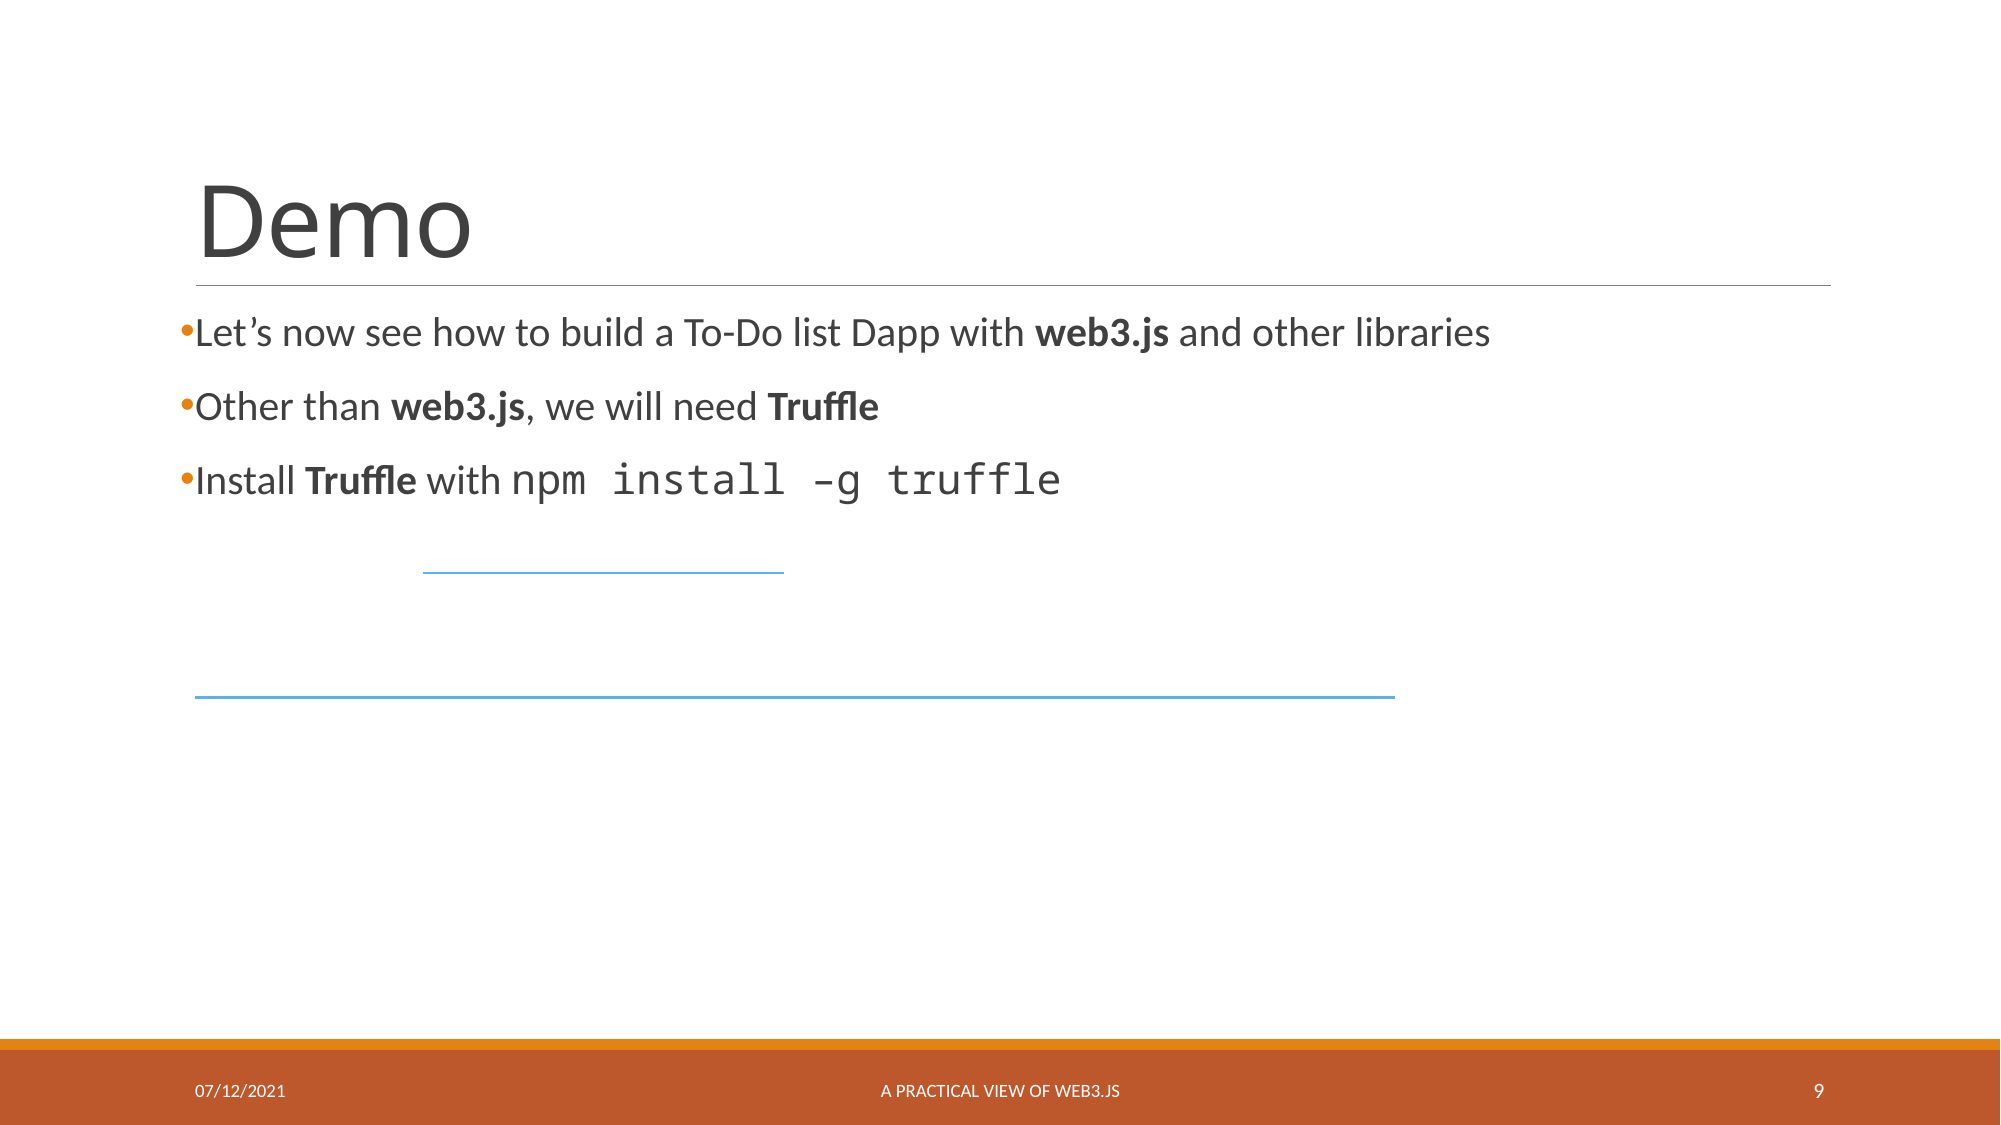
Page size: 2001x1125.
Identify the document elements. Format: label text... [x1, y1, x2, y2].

title Demo [180, 47, 1830, 285]
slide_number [180, 1059, 586, 1120]
list Let’s now see how to build a To-Do list Dapp with web3.js and other libraries Other than web3.js, we will need Truffle Install Truffle with npm install –g truffle [180, 302, 1830, 963]
slide_number 9 [1624, 1059, 1840, 1120]
footer A practical view of web3.js [604, 1059, 1396, 1120]
